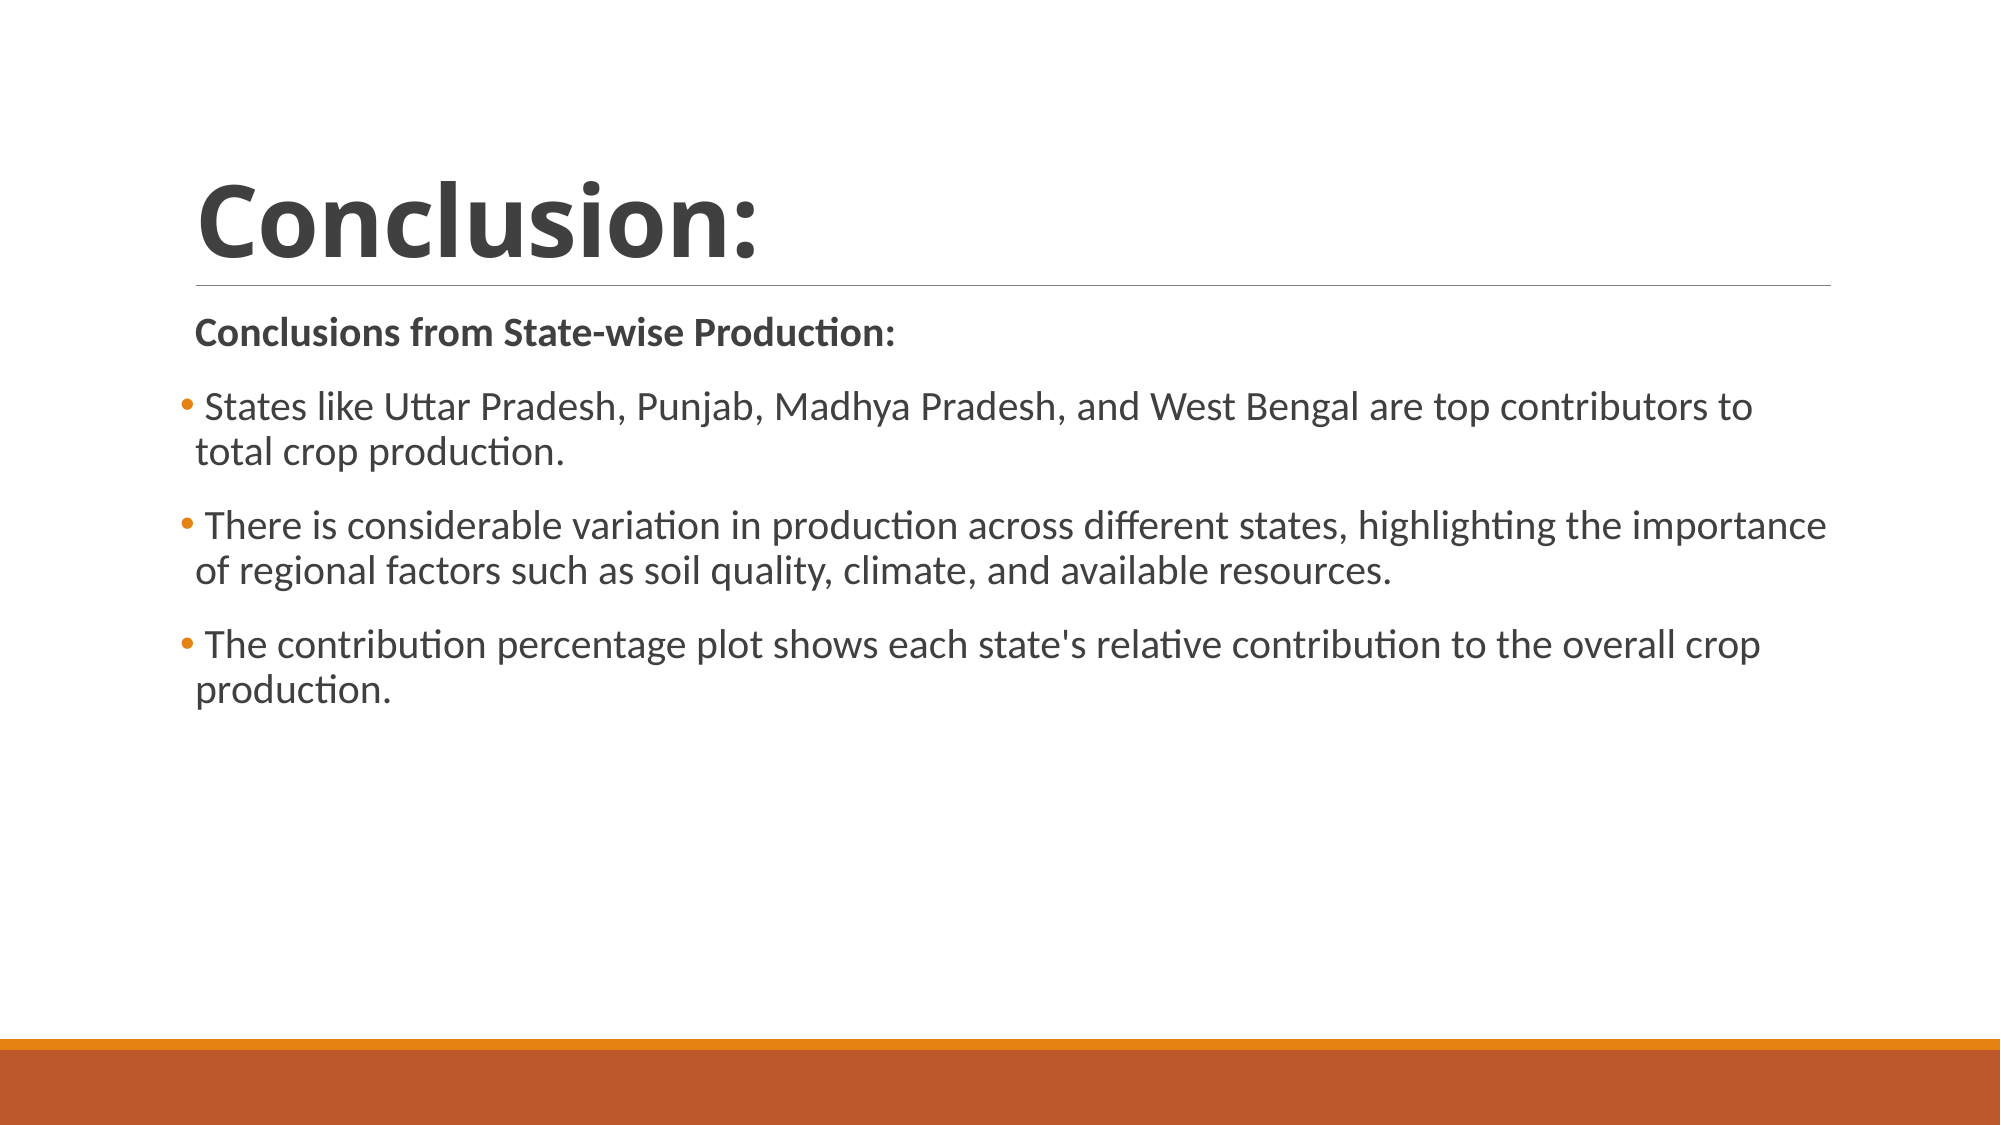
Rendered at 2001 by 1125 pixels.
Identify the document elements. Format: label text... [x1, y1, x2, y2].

list Conclusions from State-wise Production: States like Uttar Pradesh, Punjab, Madhya Pradesh, and West Bengal are top contributors to total crop production. There is considerable variation in production across different states, highlighting the importance of regional factors such as soil quality, climate, and available resources. The contribution percentage plot shows each state's relative contribution to the overall crop production. [180, 302, 1830, 963]
title Conclusion: [180, 47, 1830, 285]
